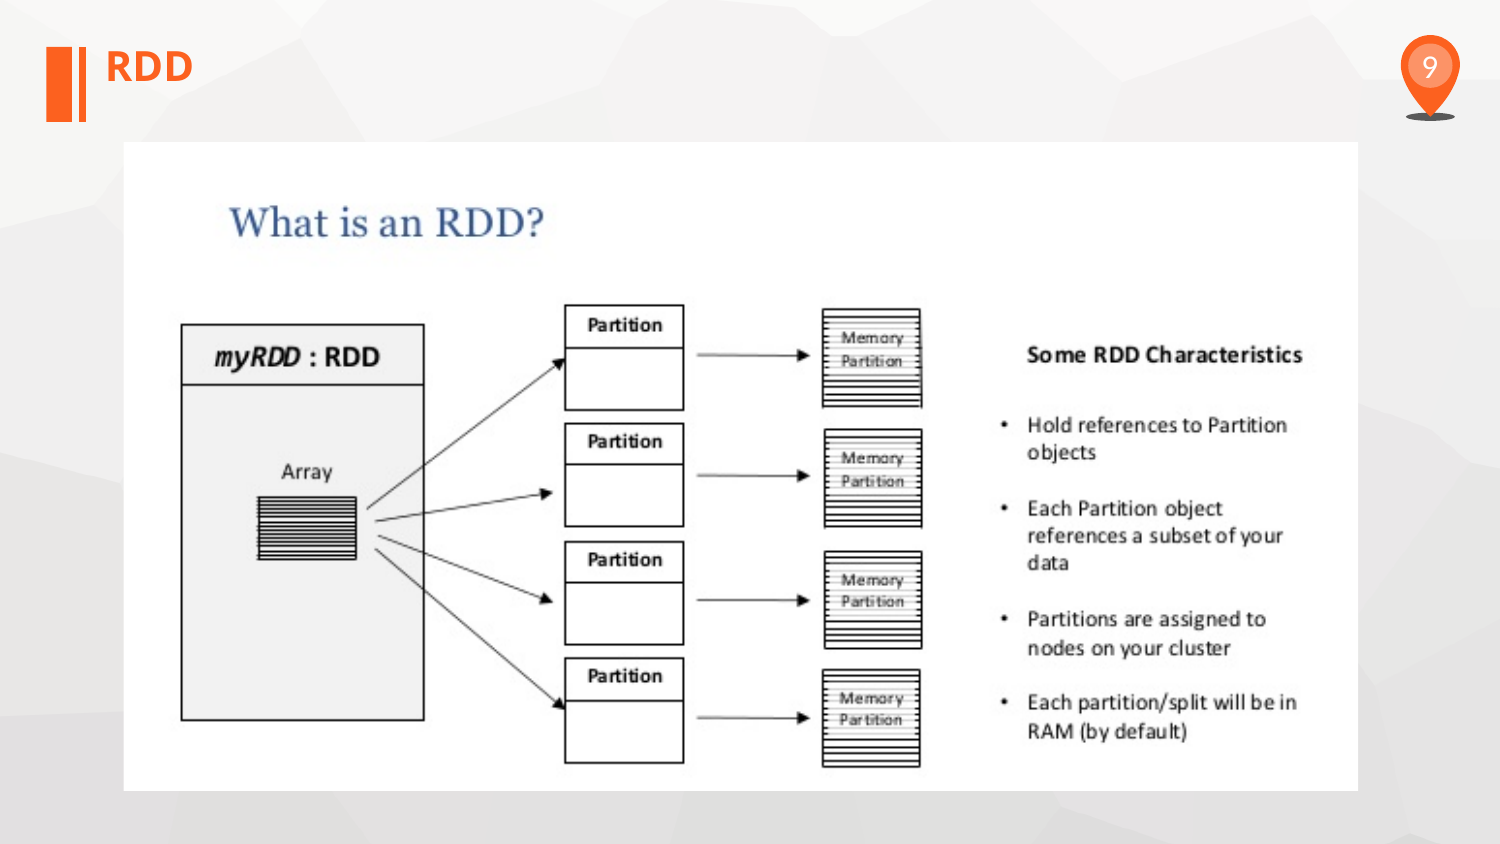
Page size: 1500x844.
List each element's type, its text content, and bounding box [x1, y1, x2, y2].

text_box RDD [89, 32, 210, 97]
picture [0, 0, 1500, 844]
slide_number 9 [1254, 42, 1500, 88]
text_box [44, 45, 74, 124]
